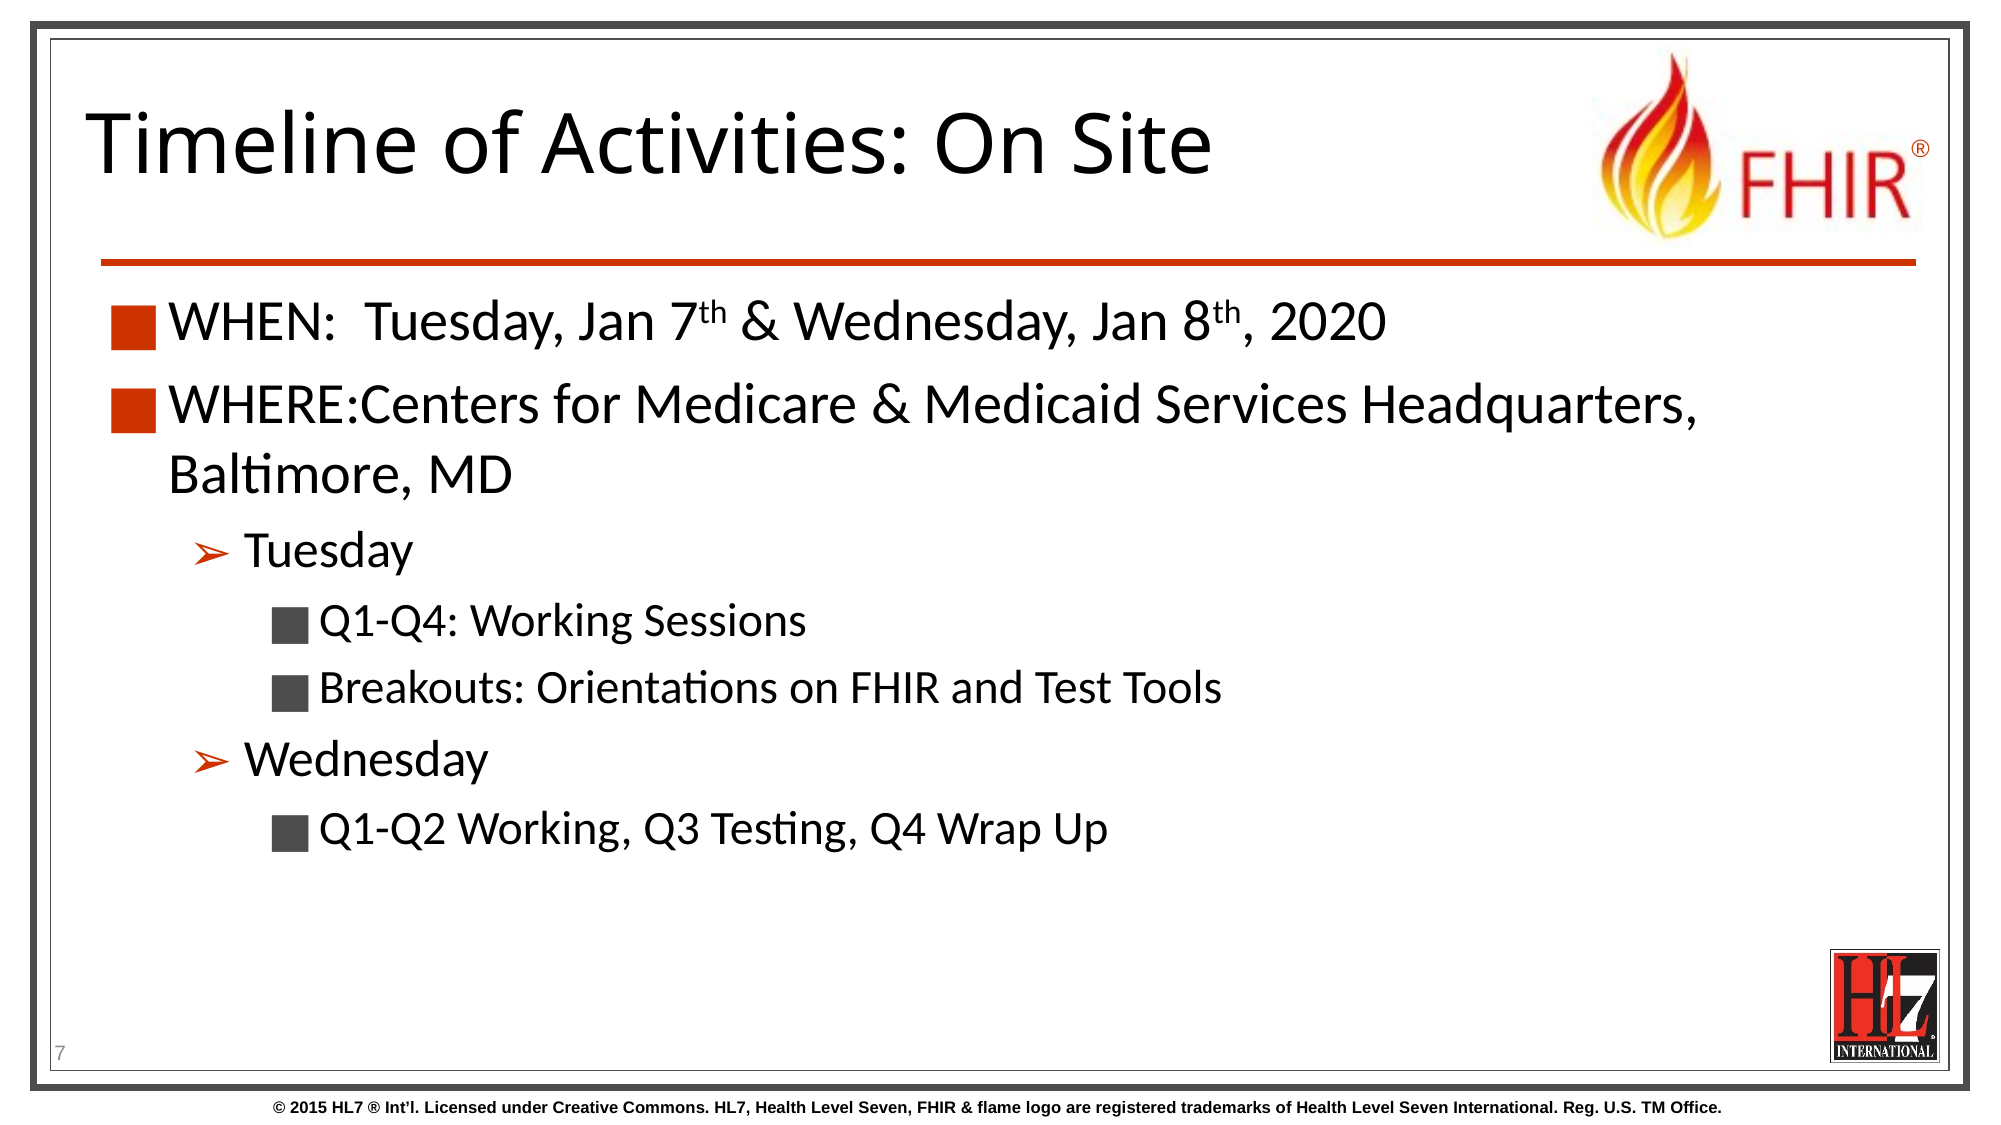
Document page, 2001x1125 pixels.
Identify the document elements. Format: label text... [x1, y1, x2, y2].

picture [1588, 42, 1923, 249]
picture [1830, 949, 1940, 1063]
list WHEN: Tuesday, Jan 7th & Wednesday, Jan 8th, 2020 WHERE:Centers for Medicare & Medicaid Services Headquarters, Baltimore, MD Tuesday Q1-Q4: Working Sessions Breakouts: Orientations on FHIR and Test Tools Wednesday Q1-Q2 Working, Q3 Testing, Q4 Wrap Up [78, 267, 1912, 1026]
slide_number 7 [39, 1034, 197, 1071]
title Timeline of Activities: On Site [70, 54, 1595, 244]
